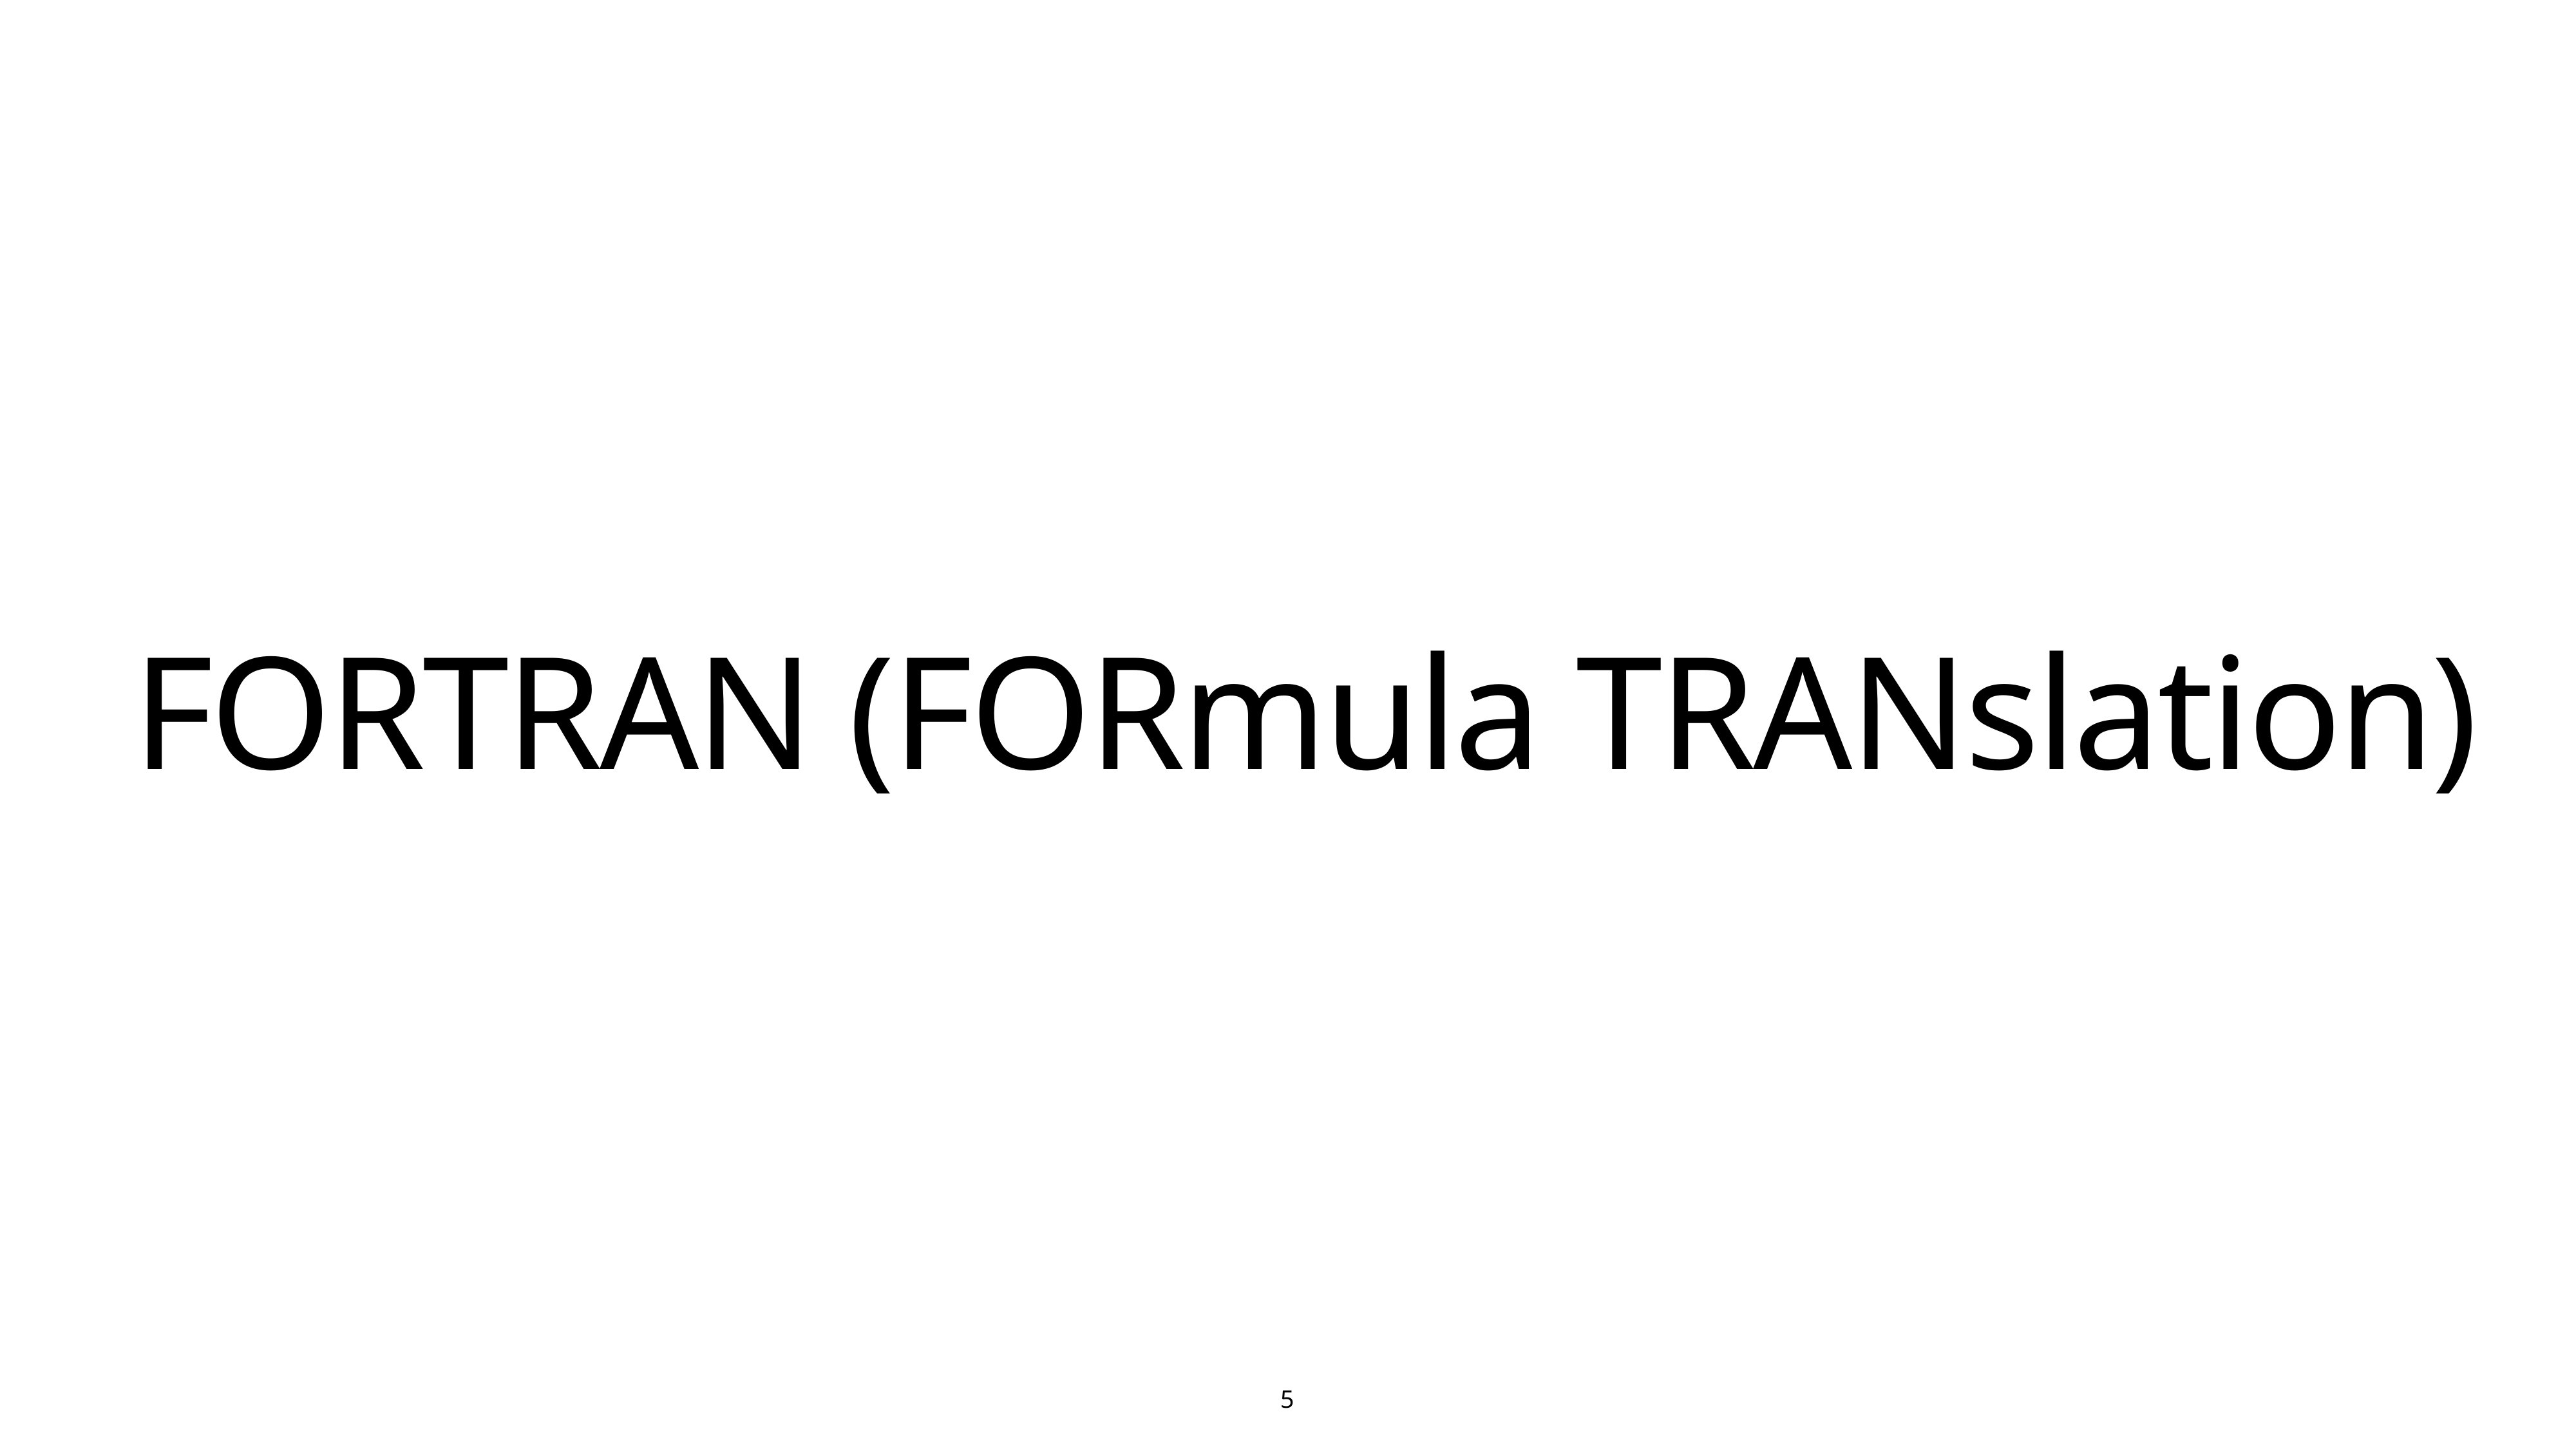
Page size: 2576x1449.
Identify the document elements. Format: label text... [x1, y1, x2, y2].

slide_number 5 [1274, 1382, 1301, 1423]
title FORTRAN (FORmula TRANslation) [127, 478, 2554, 971]
